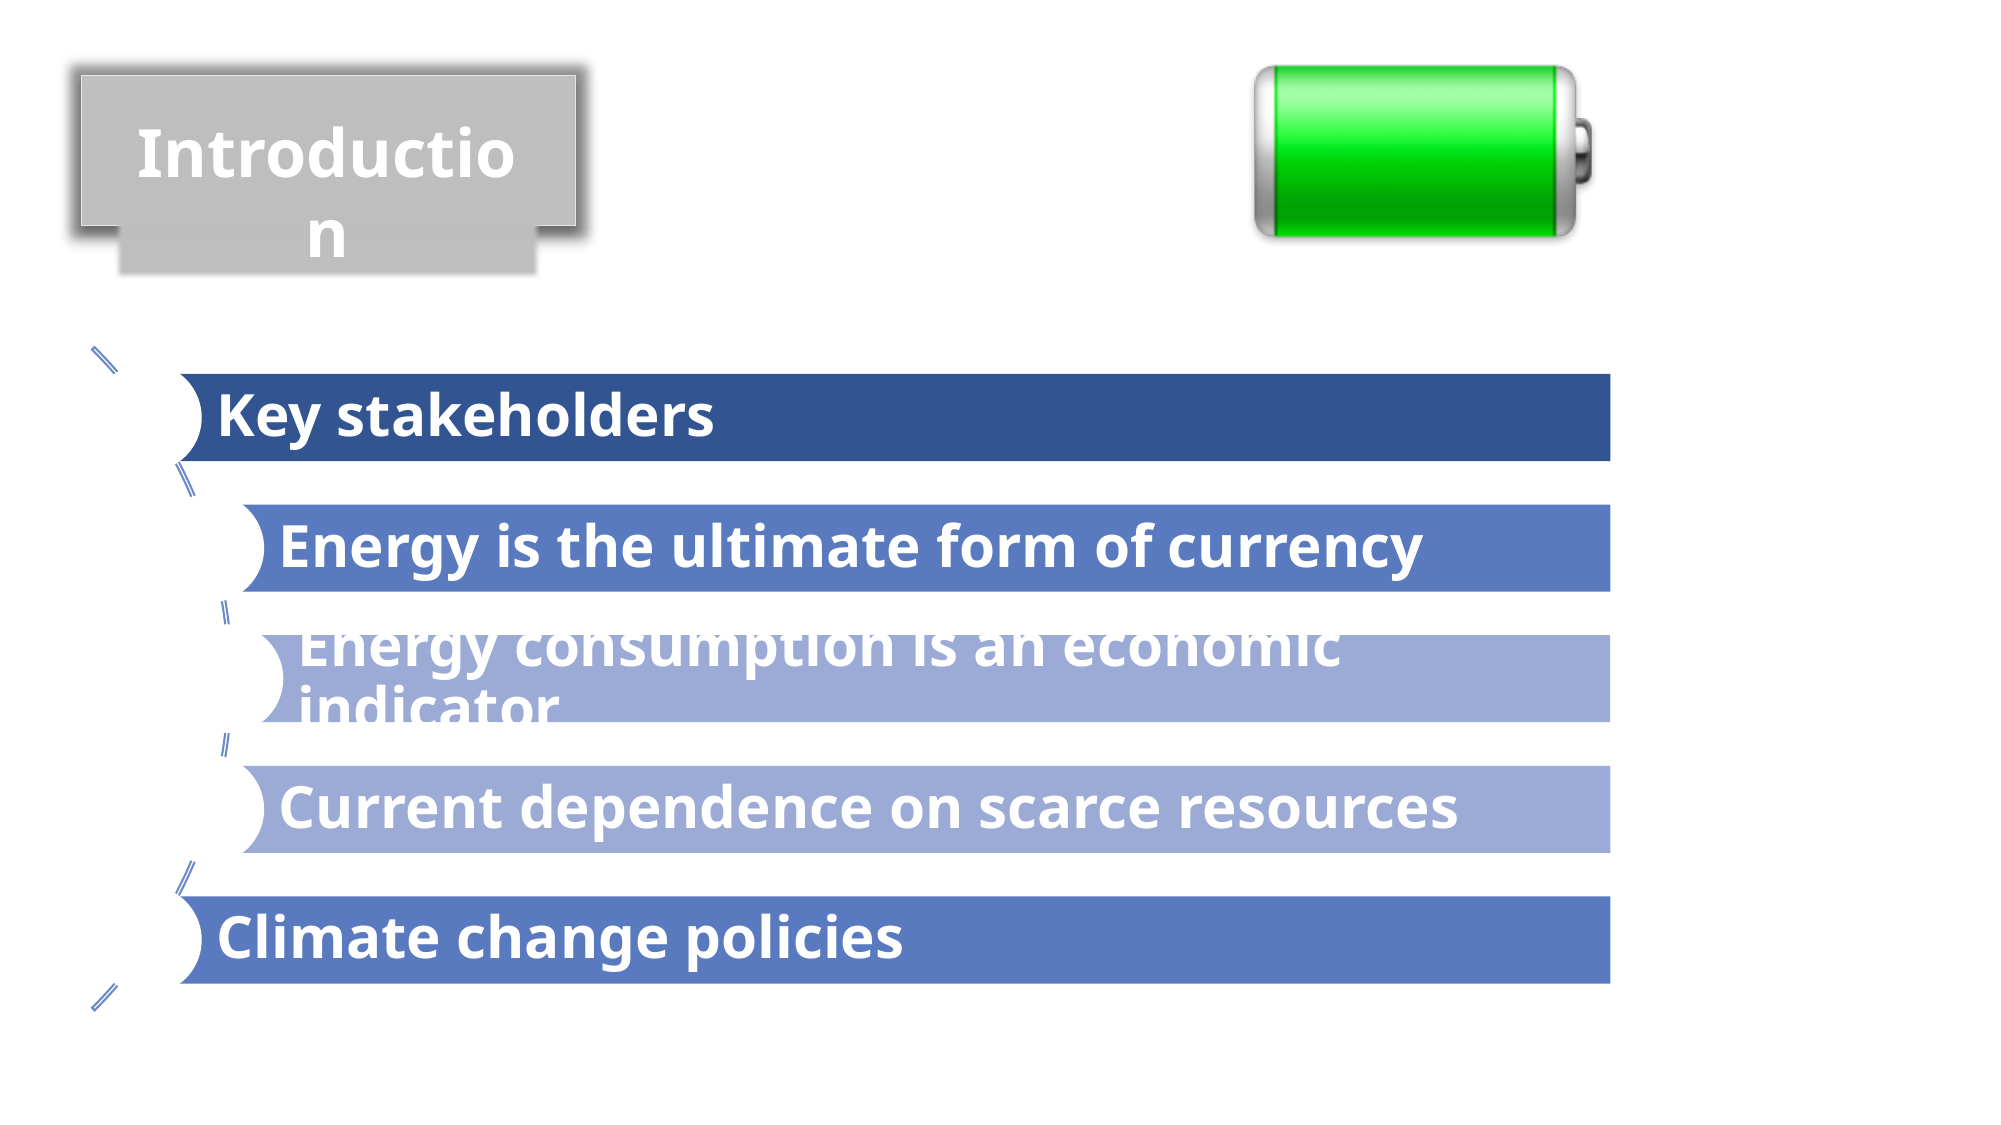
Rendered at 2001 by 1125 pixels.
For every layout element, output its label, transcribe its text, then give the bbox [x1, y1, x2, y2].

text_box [81, 330, 1620, 1028]
picture [1219, 0, 1620, 352]
text_box [81, 75, 576, 226]
text_box Introduction [119, 108, 537, 271]
